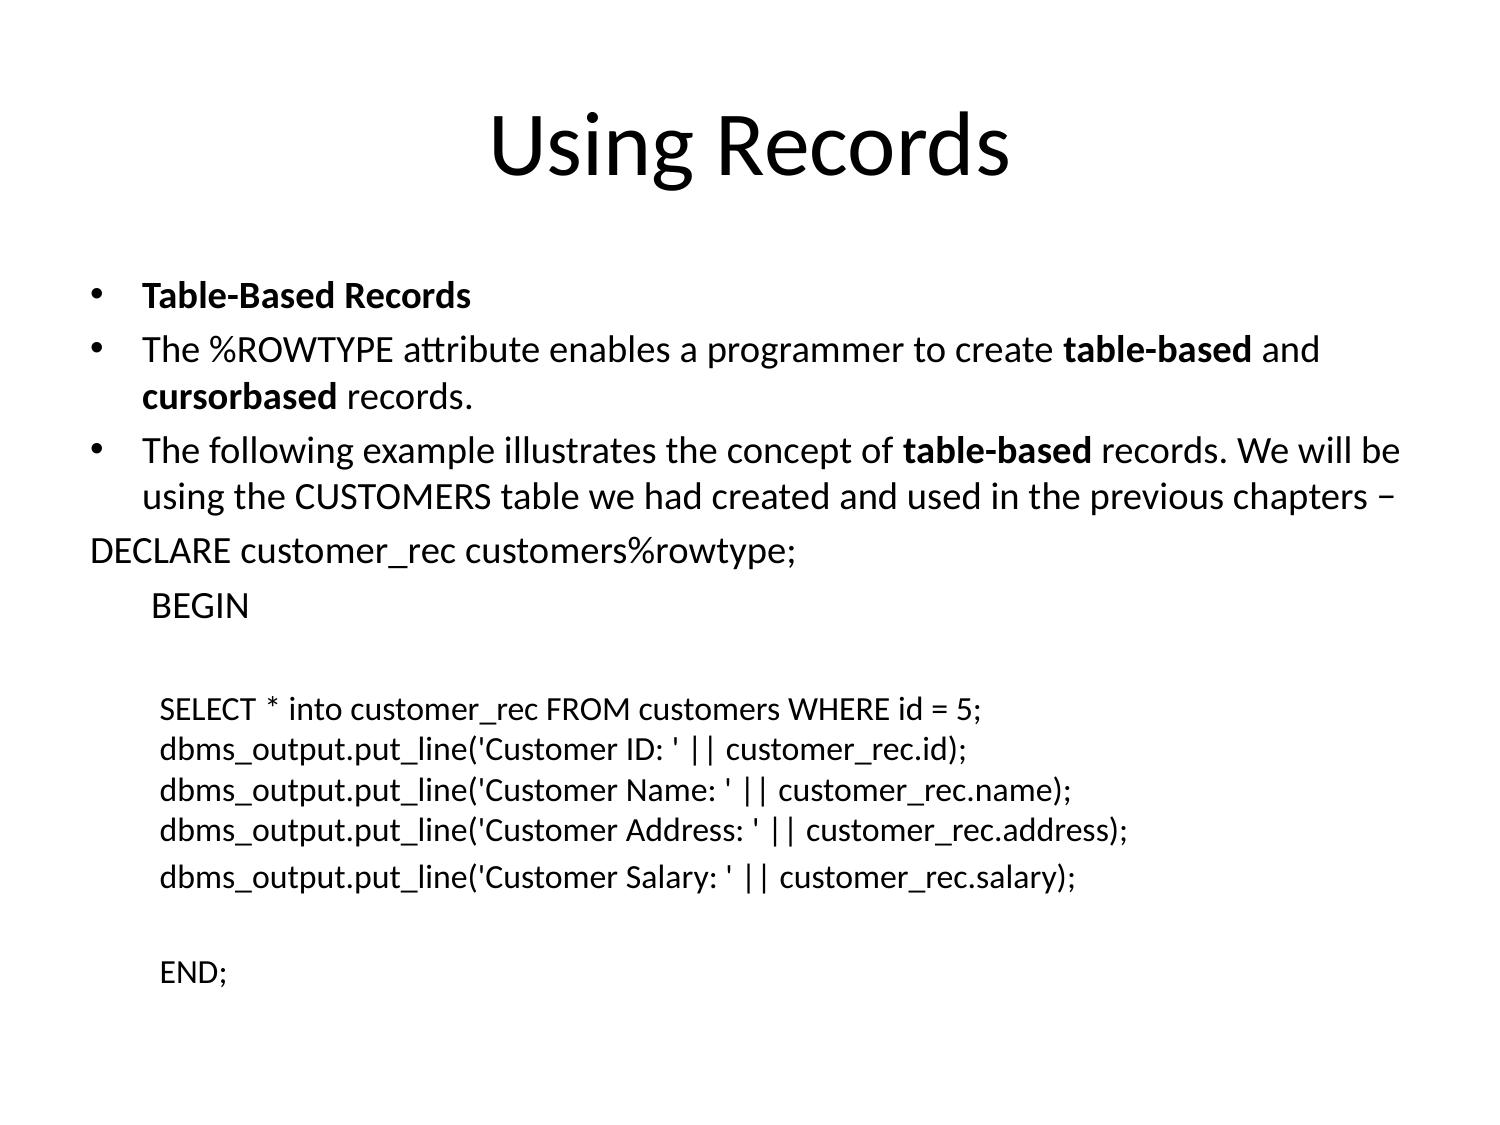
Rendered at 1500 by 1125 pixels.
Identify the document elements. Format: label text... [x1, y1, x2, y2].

title Using Records [75, 45, 1425, 233]
list Table-Based Records The %ROWTYPE attribute enables a programmer to create table-based and cursorbased records. The following example illustrates the concept of table-based records. We will be using the CUSTOMERS table we had created and used in the previous chapters − DECLARE customer_rec customers%rowtype; BEGIN SELECT * into customer_rec FROM customers WHERE id = 5; dbms_output.put_line('Customer ID: ' || customer_rec.id); dbms_output.put_line('Customer Name: ' || customer_rec.name); dbms_output.put_line('Customer Address: ' || customer_rec.address); dbms_output.put_line('Customer Salary: ' || customer_rec.salary); END; [75, 262, 1425, 1005]
